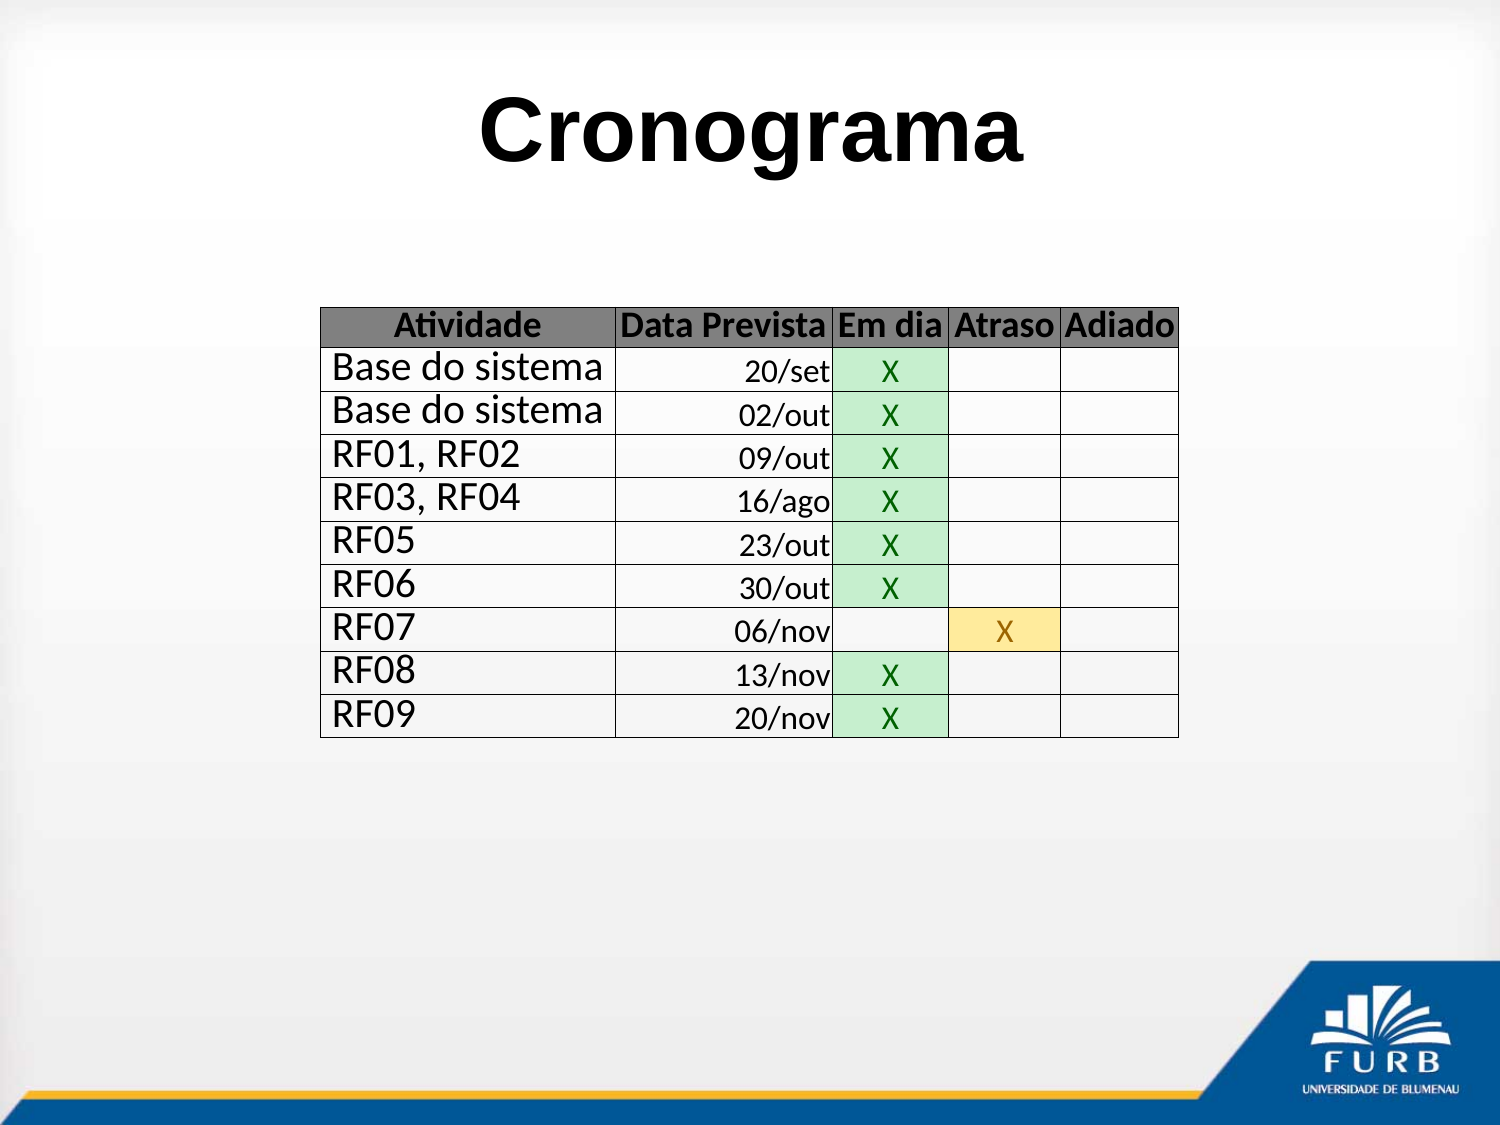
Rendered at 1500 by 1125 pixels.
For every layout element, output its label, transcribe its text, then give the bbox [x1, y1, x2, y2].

table_cell RF08 [321, 652, 615, 694]
table_header Data Prevista [616, 308, 832, 347]
table_cell RF06 [321, 565, 615, 607]
table_cell [1061, 478, 1178, 521]
table_cell X [833, 695, 948, 737]
table_cell [949, 478, 1060, 521]
table_cell 20/nov [616, 695, 832, 737]
table_cell [949, 435, 1060, 477]
table_header Adiado [1061, 308, 1178, 347]
table_cell [1061, 348, 1178, 391]
table_cell [1061, 522, 1178, 564]
table_cell 16/ago [616, 478, 832, 521]
table_cell X [833, 522, 948, 564]
table_cell [1061, 392, 1178, 434]
picture [0, 0, 1500, 1125]
table_cell X [833, 392, 948, 434]
table_cell [949, 652, 1060, 694]
table_cell [1061, 565, 1178, 607]
table_cell 30/out [616, 565, 832, 607]
table_cell 06/nov [616, 608, 832, 651]
table_cell [1061, 435, 1178, 477]
table_cell RF07 [321, 608, 615, 651]
table_cell [949, 348, 1060, 391]
table_cell RF05 [321, 522, 615, 564]
table_cell 23/out [616, 522, 832, 564]
table_cell [1061, 608, 1178, 651]
table_cell Base do sistema [321, 348, 615, 391]
table_cell 02/out [616, 392, 832, 434]
table_cell Base do sistema [321, 392, 615, 434]
table_cell X [833, 435, 948, 477]
table_cell [949, 522, 1060, 564]
table_header Em dia [833, 308, 948, 347]
table_cell 09/out [616, 435, 832, 477]
table_cell [949, 392, 1060, 434]
table_cell 20/set [616, 348, 832, 391]
table_cell RF01, RF02 [321, 435, 615, 477]
title Cronograma [76, 30, 1427, 219]
table_cell X [949, 608, 1060, 651]
table_header Atividade [321, 308, 615, 347]
table_cell [1061, 695, 1178, 737]
table_cell [949, 565, 1060, 607]
table_header Atraso [949, 308, 1060, 347]
table_cell [833, 608, 948, 651]
table_cell X [833, 478, 948, 521]
table_cell 13/nov [616, 652, 832, 694]
table_cell X [833, 348, 948, 391]
table_cell X [833, 652, 948, 694]
table_cell [949, 695, 1060, 737]
table_cell [1061, 652, 1178, 694]
table_cell RF03, RF04 [321, 478, 615, 521]
table_cell X [833, 565, 948, 607]
table_cell RF09 [321, 695, 615, 737]
